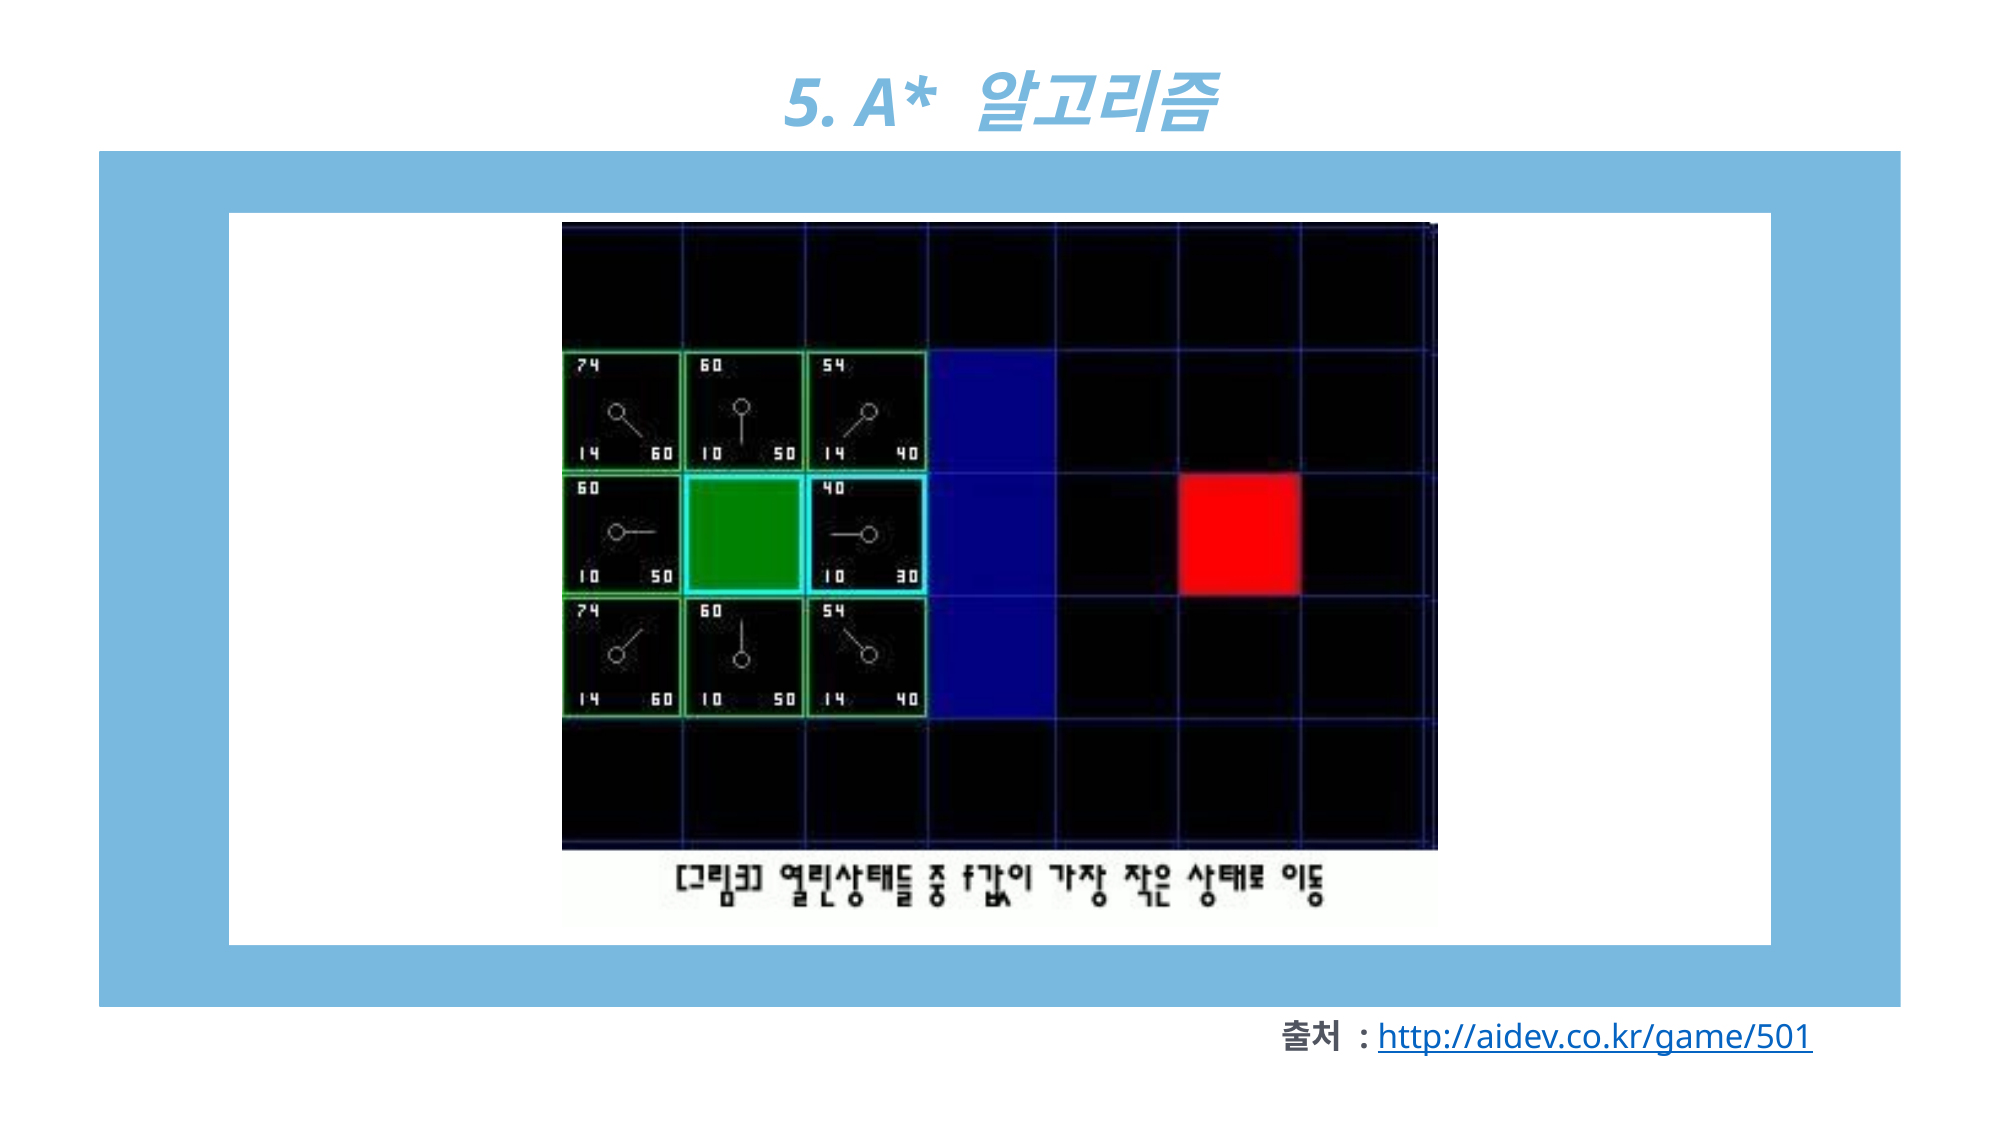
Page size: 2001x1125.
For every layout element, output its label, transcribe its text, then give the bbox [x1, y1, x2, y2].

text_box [99, 151, 1901, 1007]
text_box 5. A* 알고리즘 [547, 11, 1453, 147]
picture [562, 222, 1438, 927]
text_box 출처 : http://aidev.co.kr/game/501 [1094, 945, 2000, 1068]
